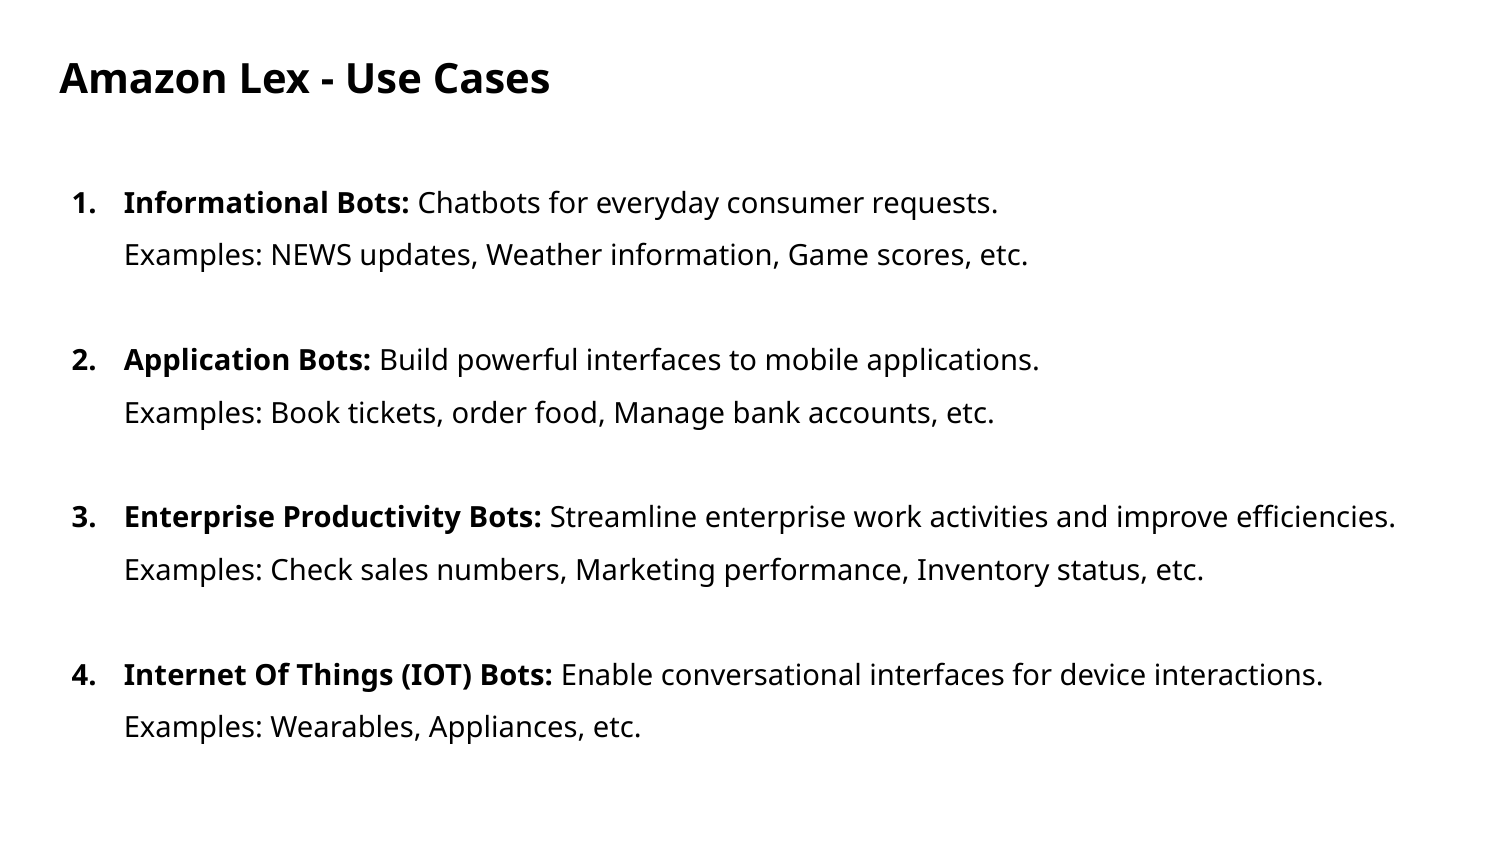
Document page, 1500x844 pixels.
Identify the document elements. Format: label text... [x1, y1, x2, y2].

text_box Amazon Lex - Use Cases [44, 36, 1456, 117]
text_box Informational Bots: Chatbots for everyday consumer requests. Examples: NEWS updates, Weather information, Game scores, etc. Application Bots: Build powerful interfaces to mobile applications. Examples: Book tickets, order food, Manage bank accounts, etc. Enterprise Productivity Bots: Streamline enterprise work activities and improve efficiencies. Examples: Check sales numbers, Marketing performance, Inventory status, etc. Internet Of Things (IOT) Bots: Enable conversational interfaces for device interactions. Examples: Wearables, Appliances, etc. [33, 127, 1445, 783]
